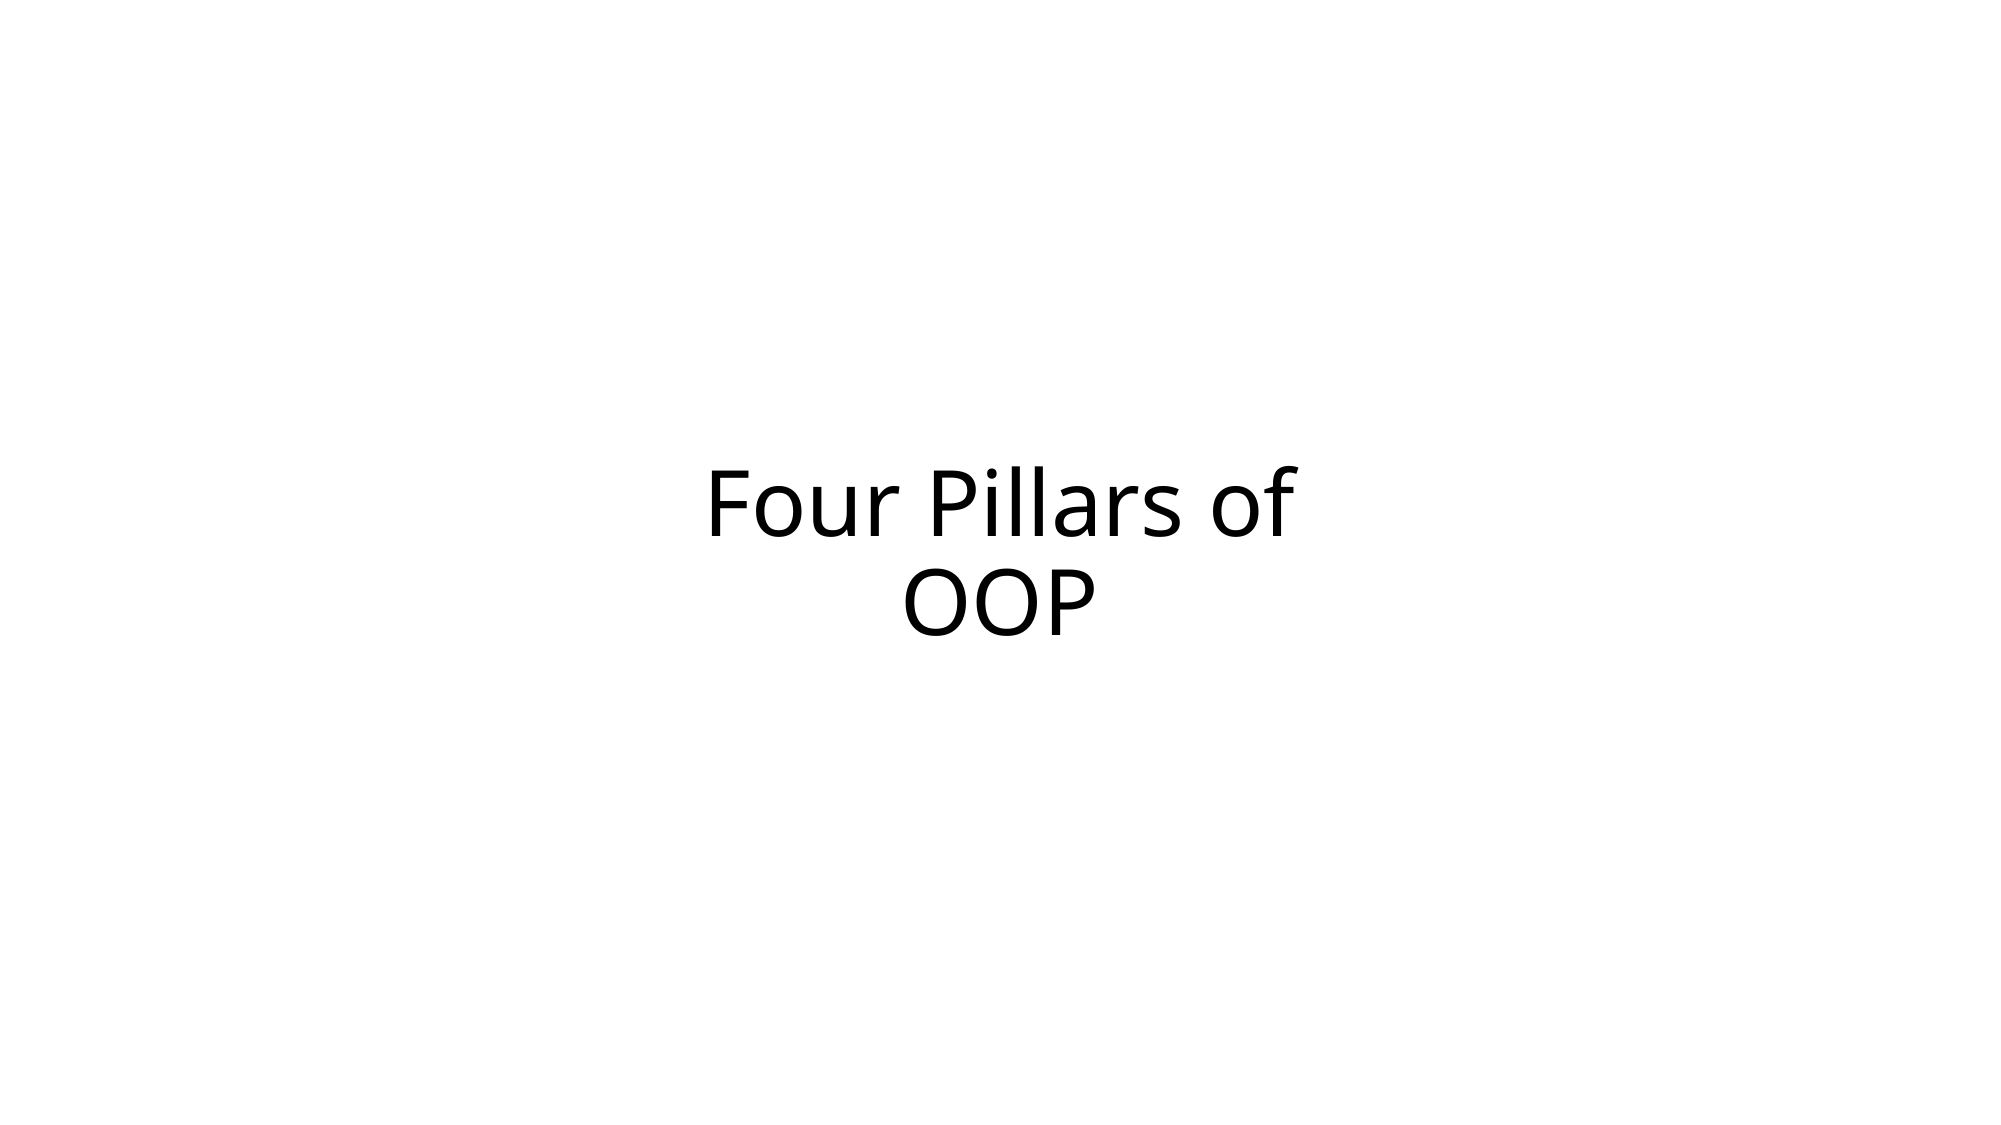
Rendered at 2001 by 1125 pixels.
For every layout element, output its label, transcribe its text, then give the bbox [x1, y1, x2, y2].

title Four Pillars of OOP [593, 462, 1407, 651]
